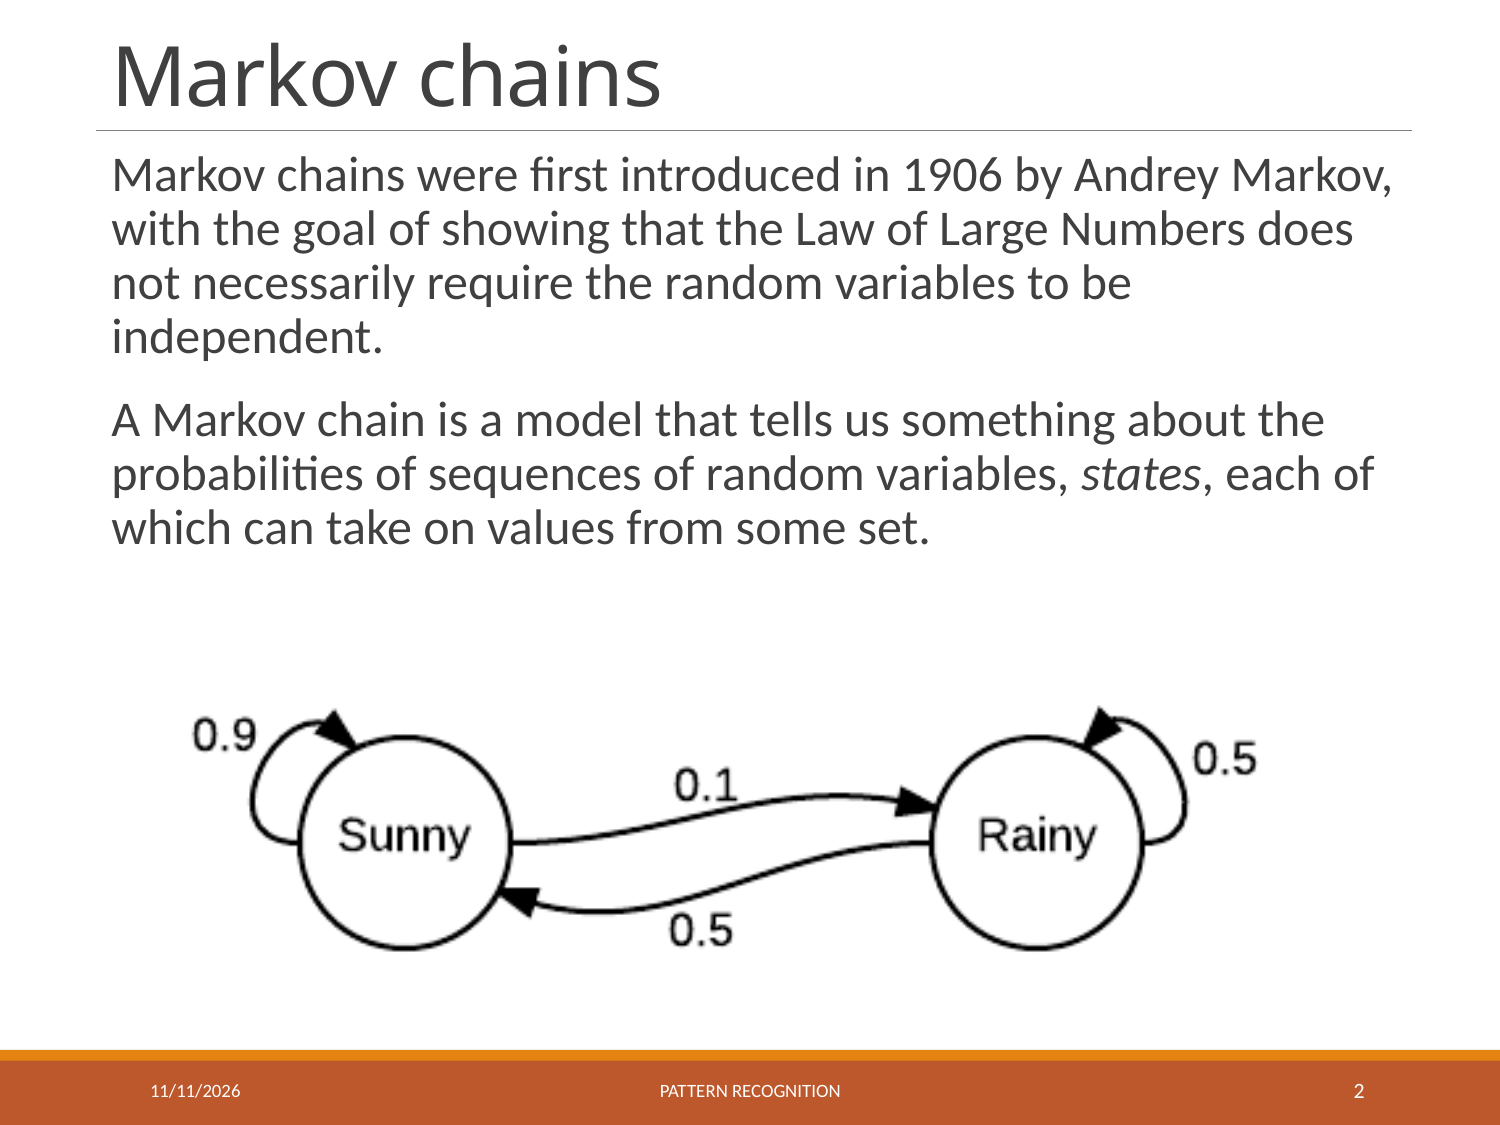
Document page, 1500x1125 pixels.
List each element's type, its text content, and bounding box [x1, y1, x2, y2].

picture [177, 674, 1273, 974]
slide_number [135, 1059, 440, 1120]
slide_number 2 [1218, 1059, 1380, 1120]
title Markov chains [96, 19, 1413, 131]
list Markov chains were first introduced in 1906 by Andrey Markov, with the goal of showing that the Law of Large Numbers does not necessarily require the random variables to be independent. A Markov chain is a model that tells us something about the probabilities of sequences of random variables, states, each of which can take on values from some set. [96, 140, 1413, 1034]
footer Pattern recognition [453, 1059, 1047, 1120]
